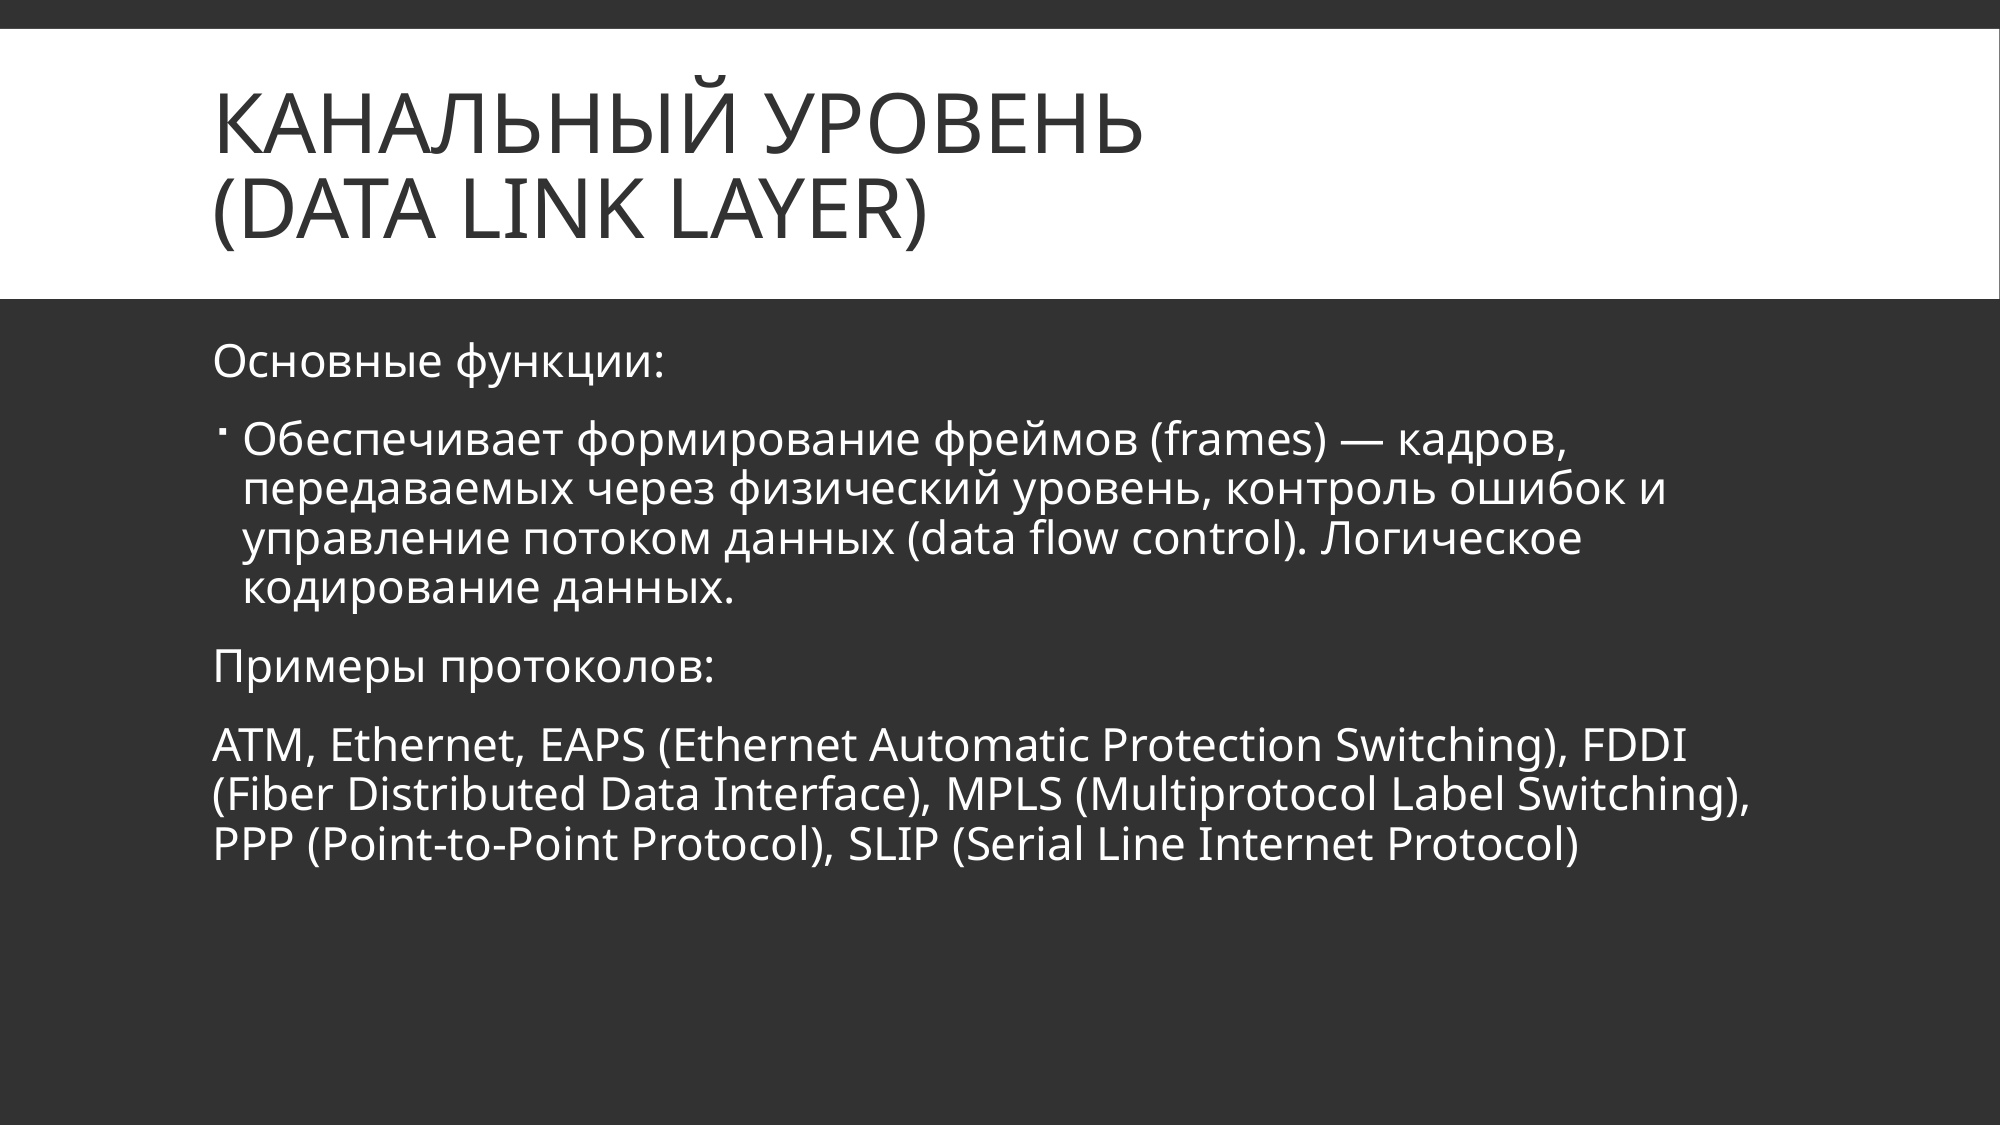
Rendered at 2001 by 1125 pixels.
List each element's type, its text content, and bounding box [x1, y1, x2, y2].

title Канальный уровень (data link layer) [197, 46, 1803, 295]
list Основные функции: Обеспечивает формирование фреймов (frames) — кадров, передаваемых через физический уровень, контроль ошибок и управление потоком данных (data flow control). Логическое кодирование данных. Примеры протоколов: ATM, Ethernet, EAPS (Ethernet Automatic Protection Switching), FDDI (Fiber Distributed Data Interface), MPLS (Multiprotocol Label Switching), PPP (Point-to-Point Protocol), SLIP (Serial Line Internet Protocol) [197, 329, 1803, 1020]
